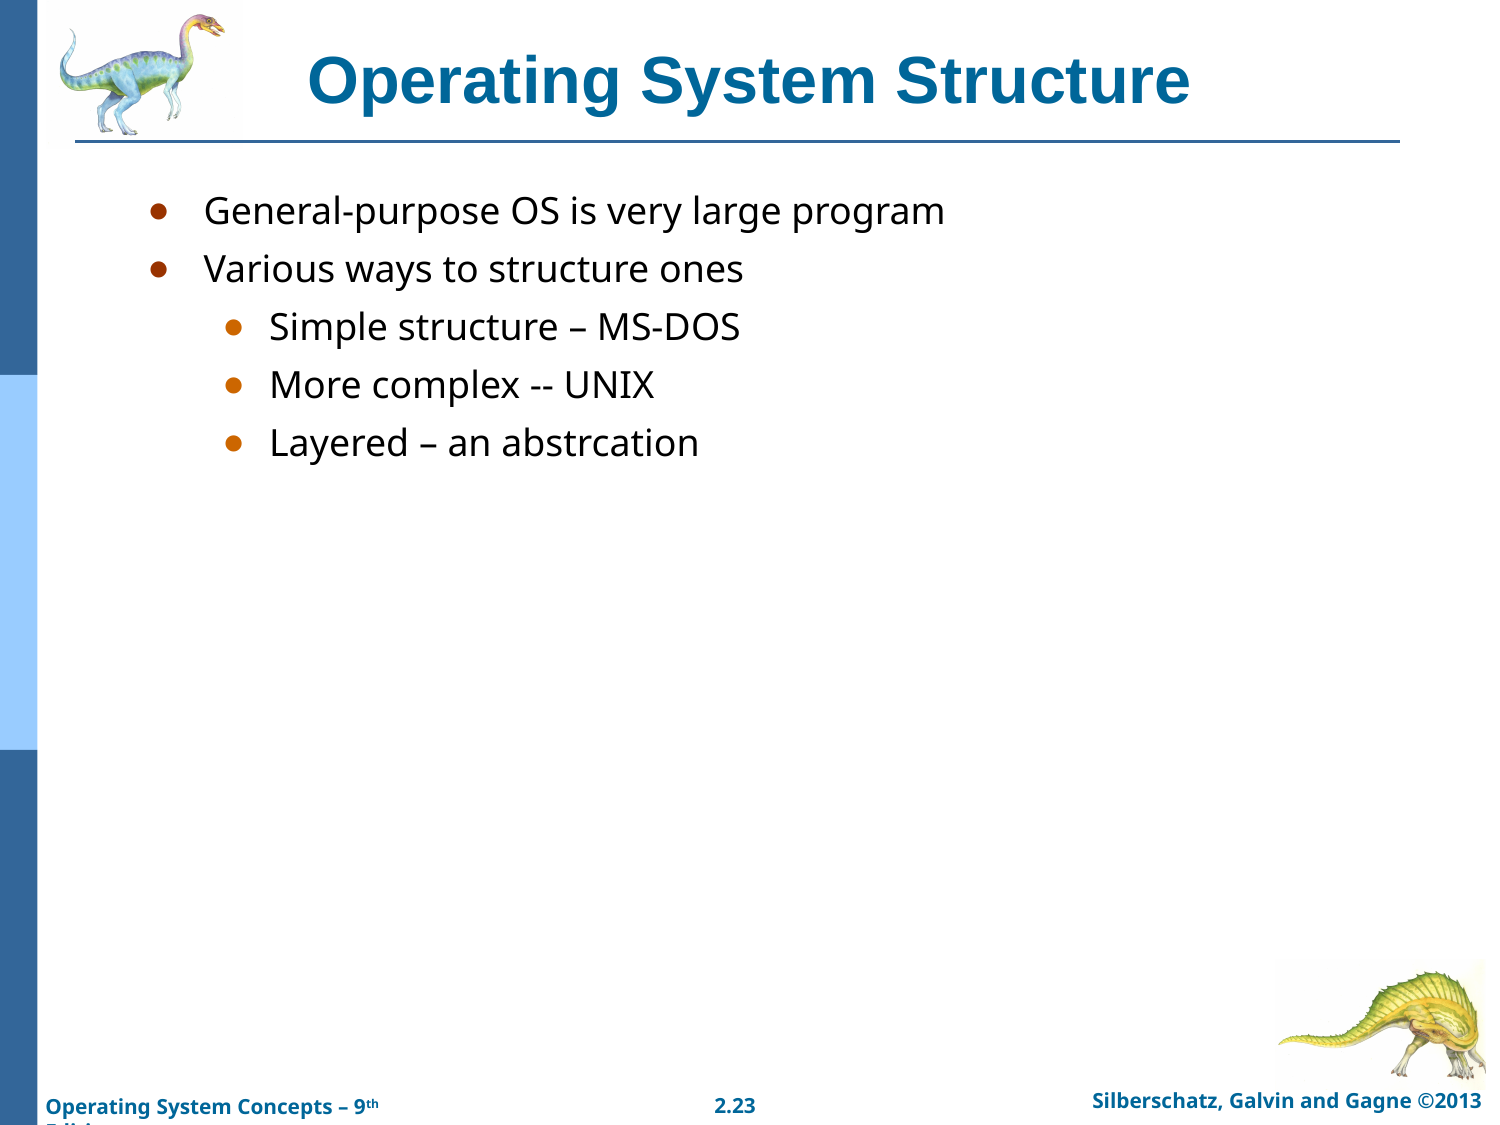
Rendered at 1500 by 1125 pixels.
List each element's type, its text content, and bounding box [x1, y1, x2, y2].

list General-purpose OS is very large program Various ways to structure ones Simple structure – MS-DOS More complex -- UNIX Layered – an abstrcation [132, 179, 1268, 923]
picture [46, 0, 243, 149]
picture [1275, 959, 1486, 1090]
title Operating System Structure [75, 29, 1425, 125]
